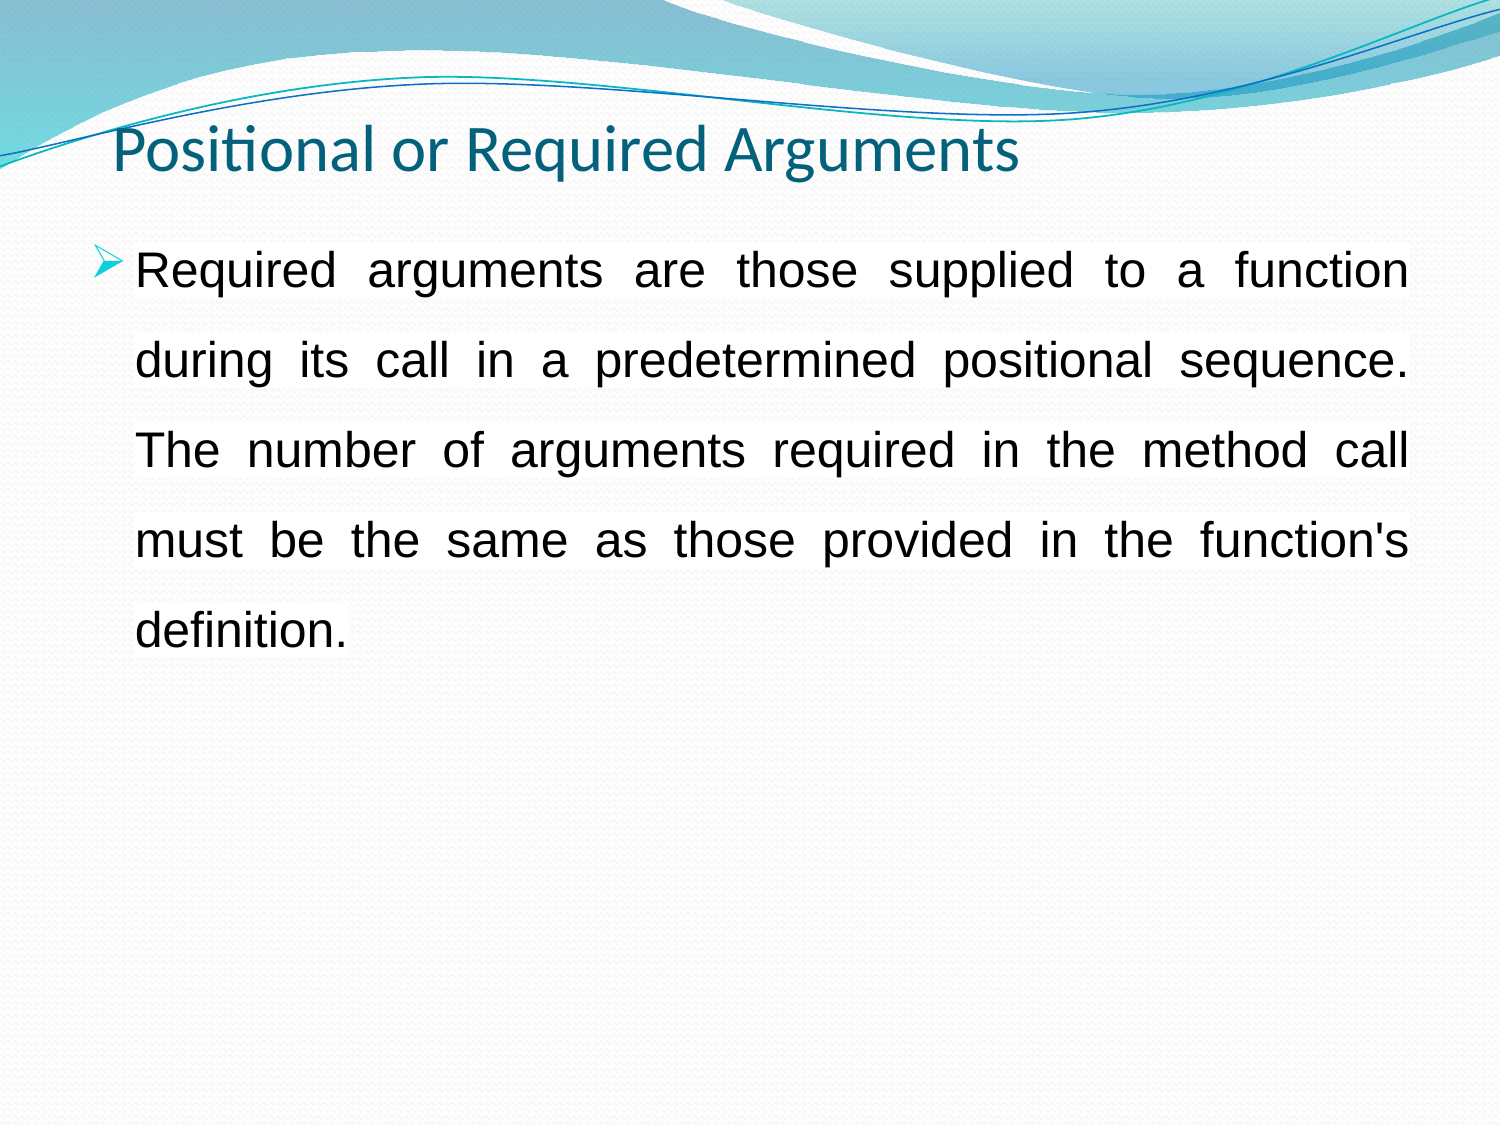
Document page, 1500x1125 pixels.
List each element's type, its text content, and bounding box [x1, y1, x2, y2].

title Positional or Required Arguments [112, 137, 1463, 325]
list Required arguments are those supplied to a function during its call in a predetermined positional sequence. The number of arguments required in the method call must be the same as those provided in the function's definition. [75, 200, 1425, 1113]
